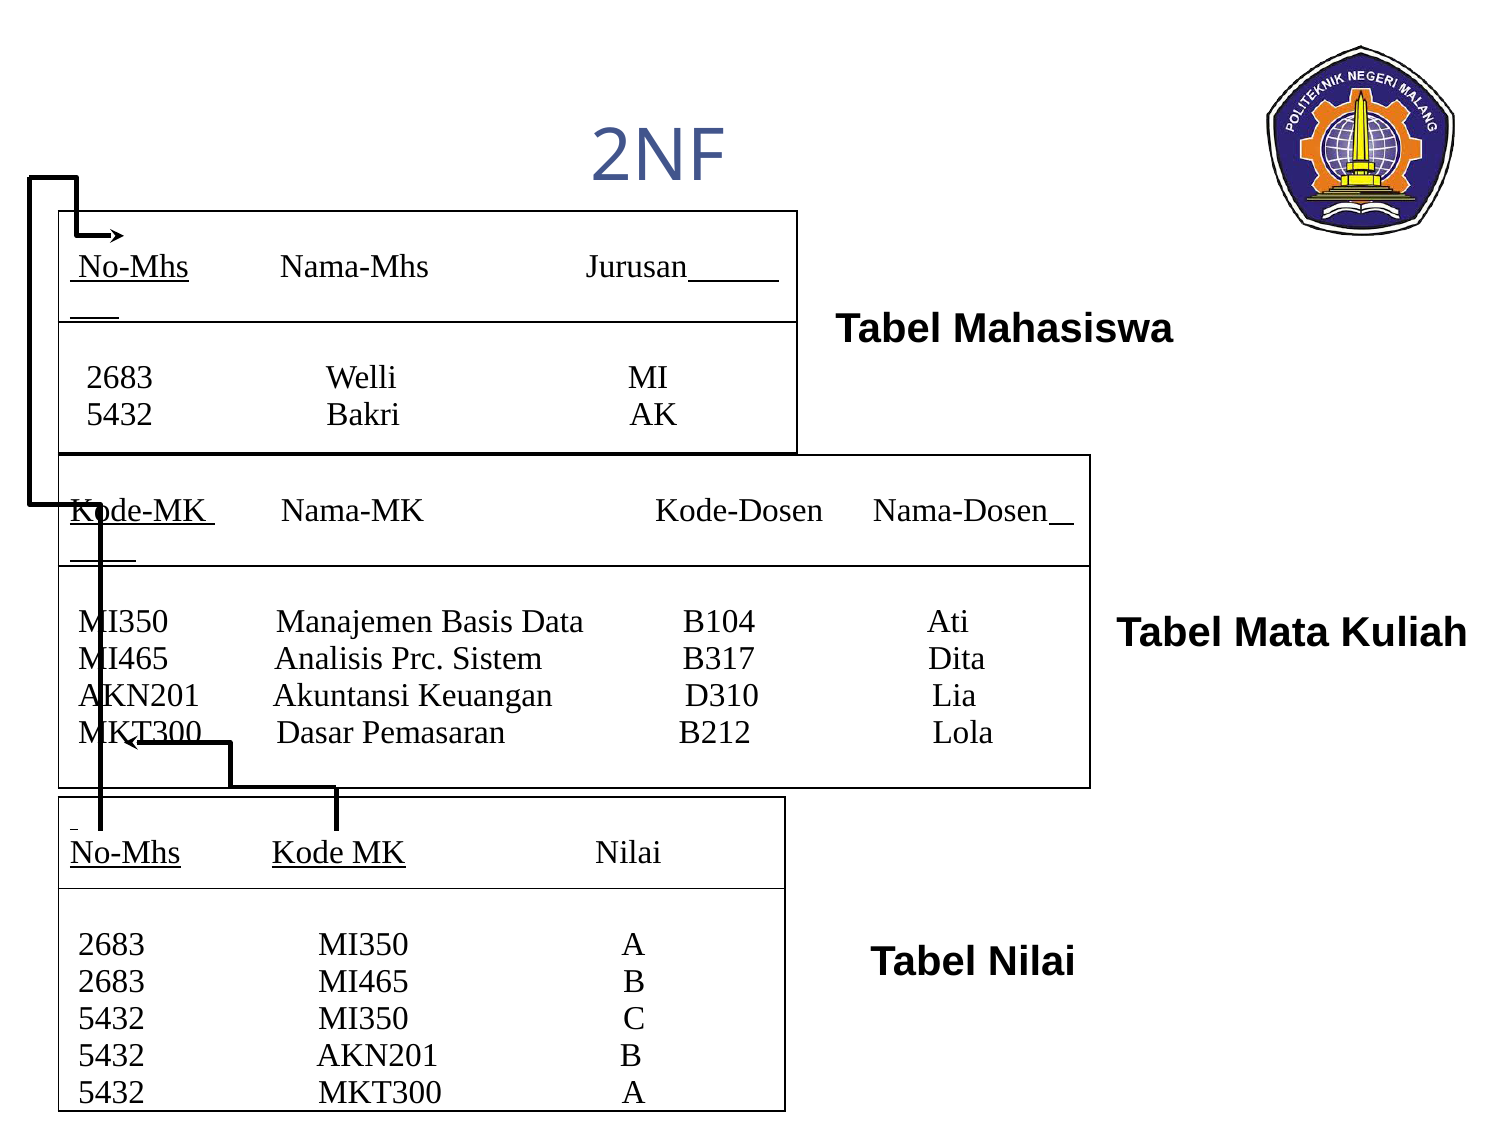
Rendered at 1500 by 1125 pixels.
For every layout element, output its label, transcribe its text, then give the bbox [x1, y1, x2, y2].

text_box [123, 742, 337, 788]
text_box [0, 468, 393, 540]
picture [1266, 45, 1455, 236]
table_cell MI350 Manajemen Basis Data B104 Ati MI465 Analisis Prc. Sistem B317 Dita AKN201 Akuntansi Keuangan D310 Lia MKT300 Dasar Pemasaran B212 Lola [103, 567, 1089, 787]
title 2NF [69, 66, 1247, 236]
table_cell MI350 Manajemen Basis Data B104 Ati MI465 Analisis Prc. Sistem B317 Dita AKN201 Akuntansi Keuangan D310 Lia MKT300 Dasar Pemasaran B212 Lola [59, 567, 98, 787]
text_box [29, 177, 125, 237]
text_box Tabel Mahasiswa [820, 292, 1191, 358]
table_cell 2683 Welli MI 5432 Bakri AK [59, 323, 796, 452]
table_header Kode-MK Nama-MK Kode-Dosen Nama-Dosen [59, 456, 1089, 565]
text_box Tabel Mata Kuliah [1101, 597, 1487, 663]
text_box Tabel Nilai [855, 925, 1093, 991]
table_header No-Mhs Nama-Mhs Jurusan [59, 212, 796, 321]
table_cell 2683 MI350 A 2683 MI465 B 5432 MI350 C 5432 AKN201 B 5432 MKT300 A [59, 889, 784, 1110]
table_header No-Mhs Kode MK Nilai [59, 798, 784, 888]
